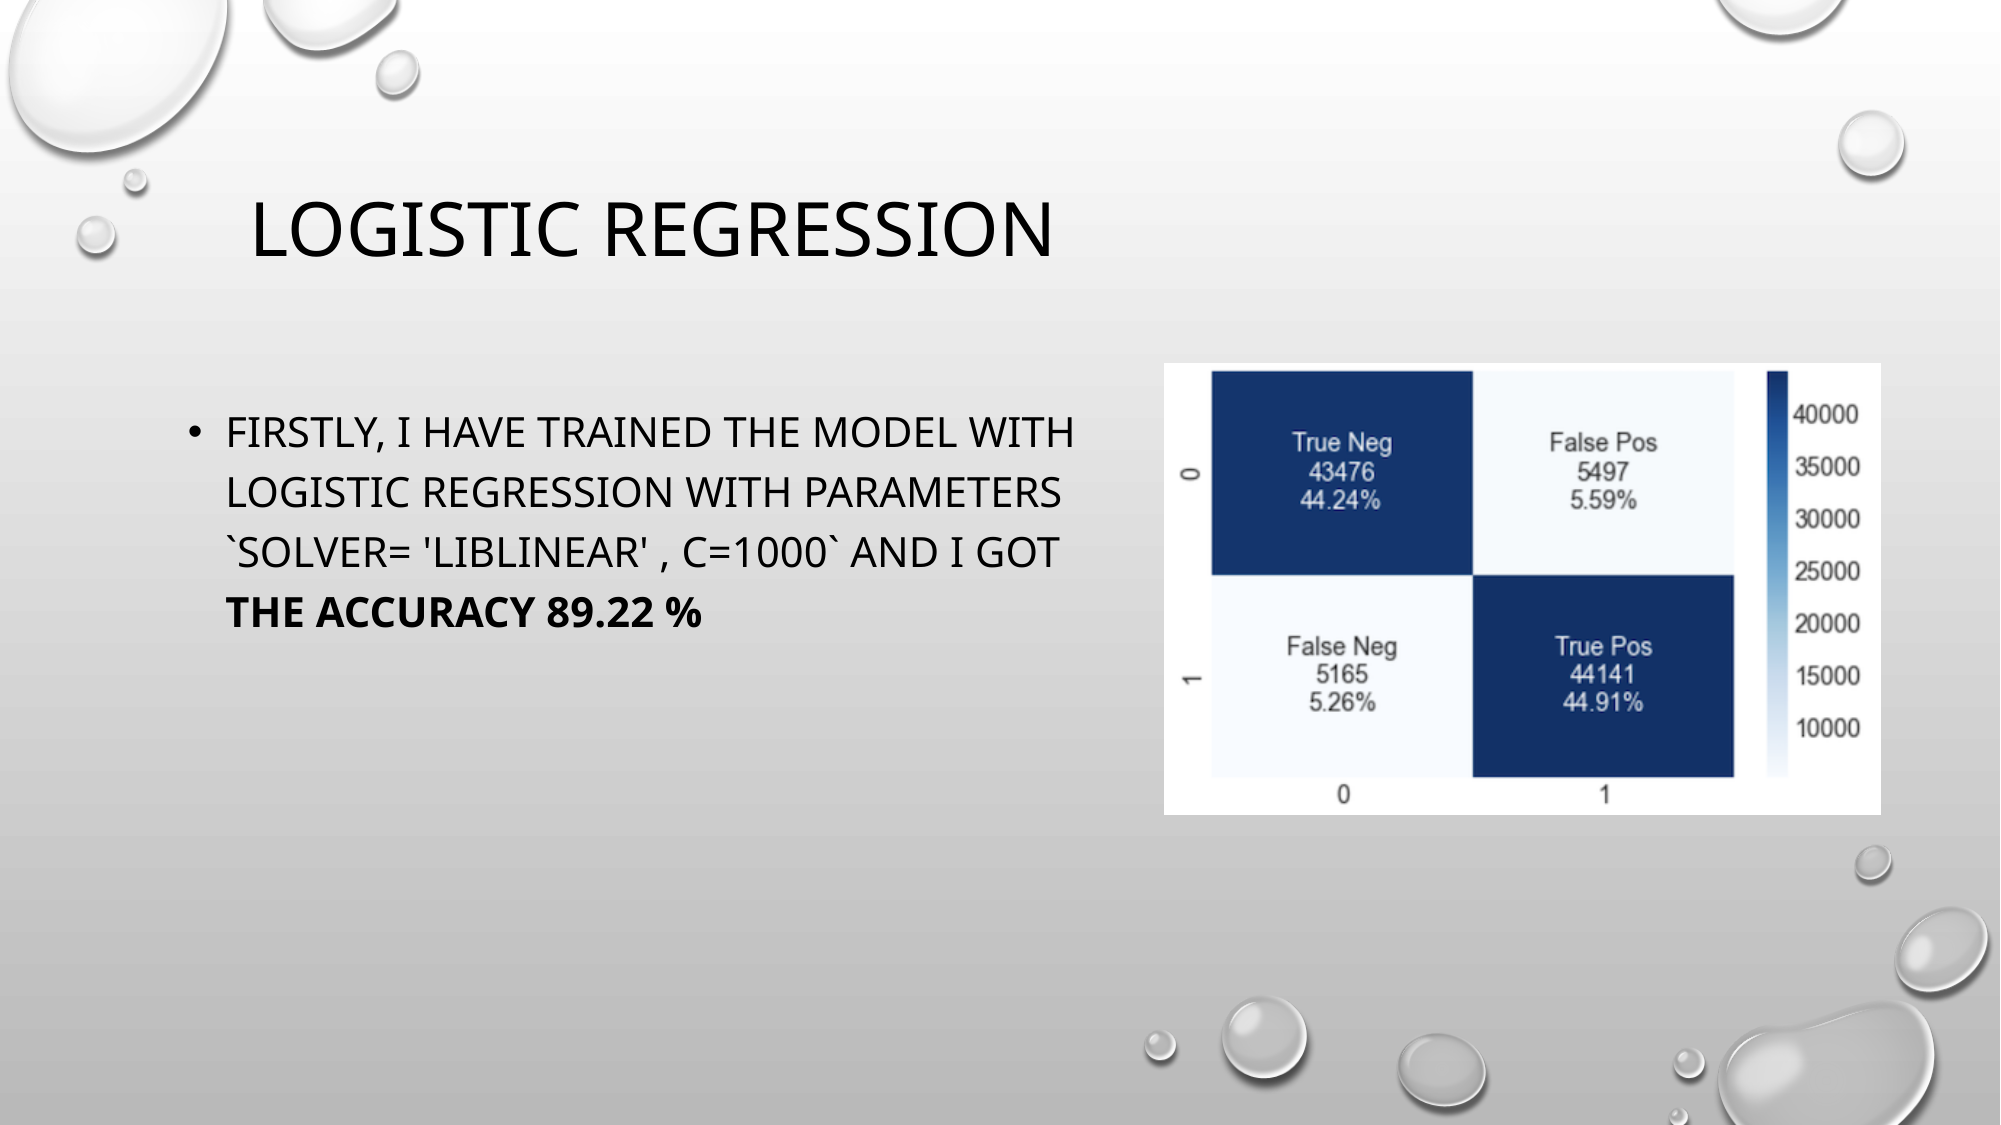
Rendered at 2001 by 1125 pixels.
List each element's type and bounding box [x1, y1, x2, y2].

picture [0, 0, 2000, 1125]
list [1164, 363, 1881, 815]
